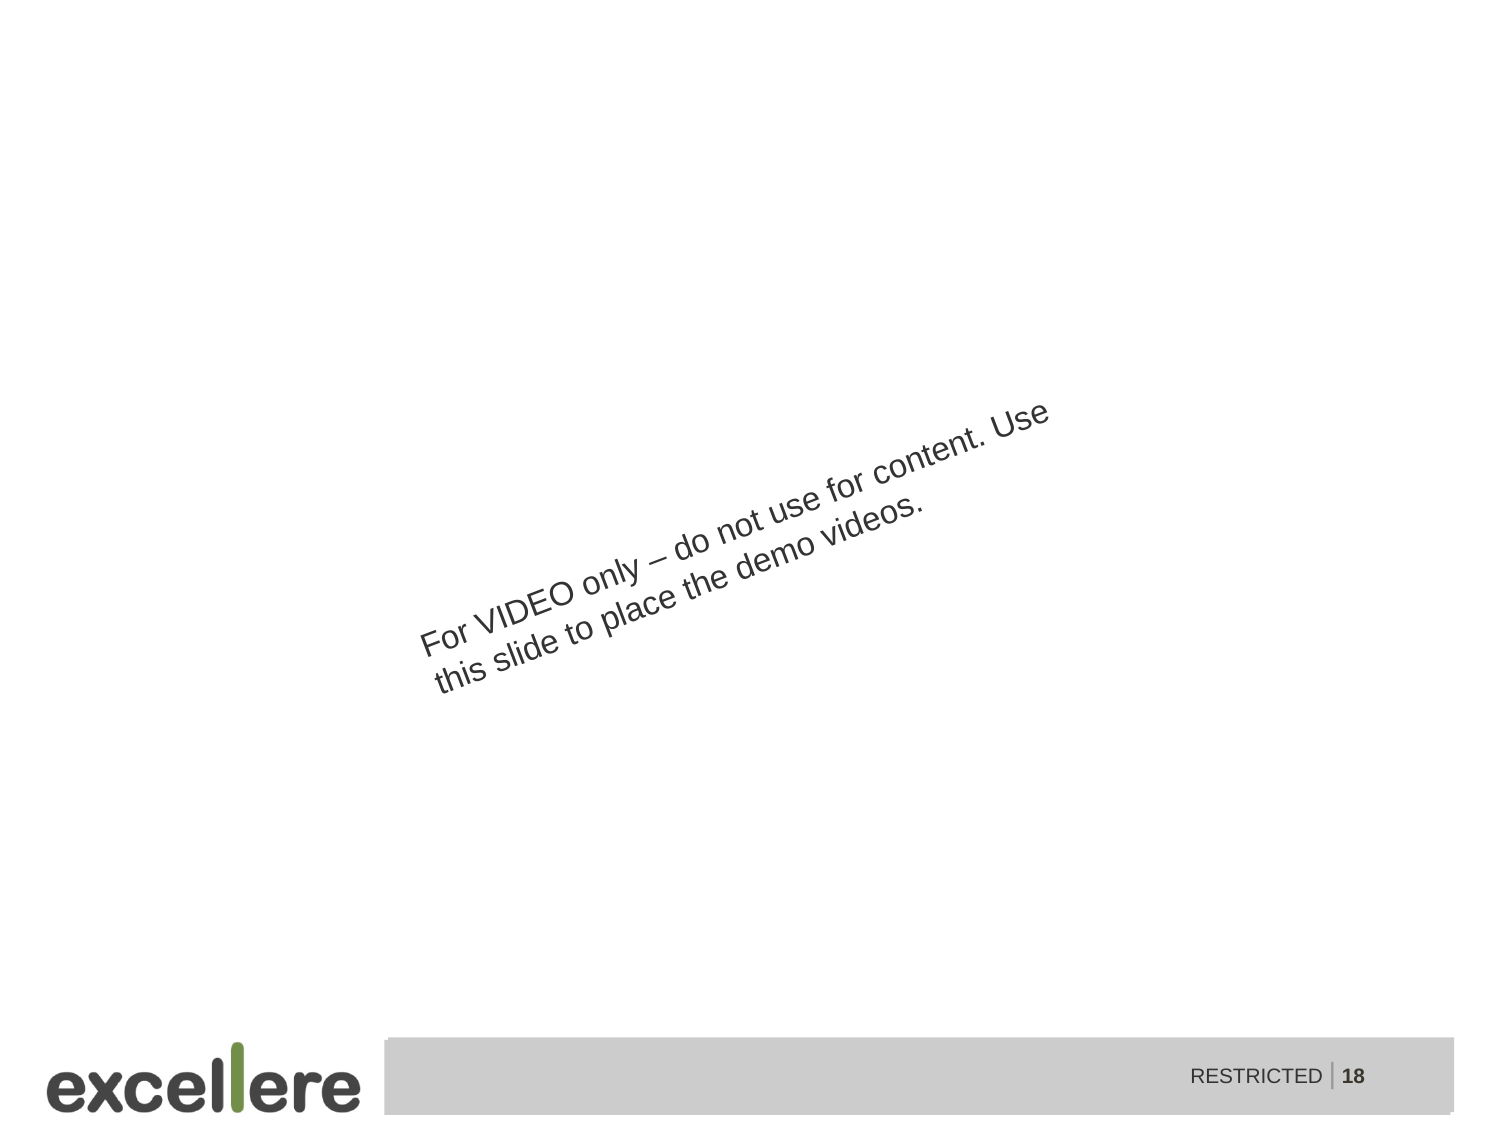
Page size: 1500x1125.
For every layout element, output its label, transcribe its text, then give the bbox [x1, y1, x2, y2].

picture [40, 1036, 367, 1115]
text_box For VIDEO only – do not use for content. Use this slide to place the demo videos. [397, 358, 1130, 714]
